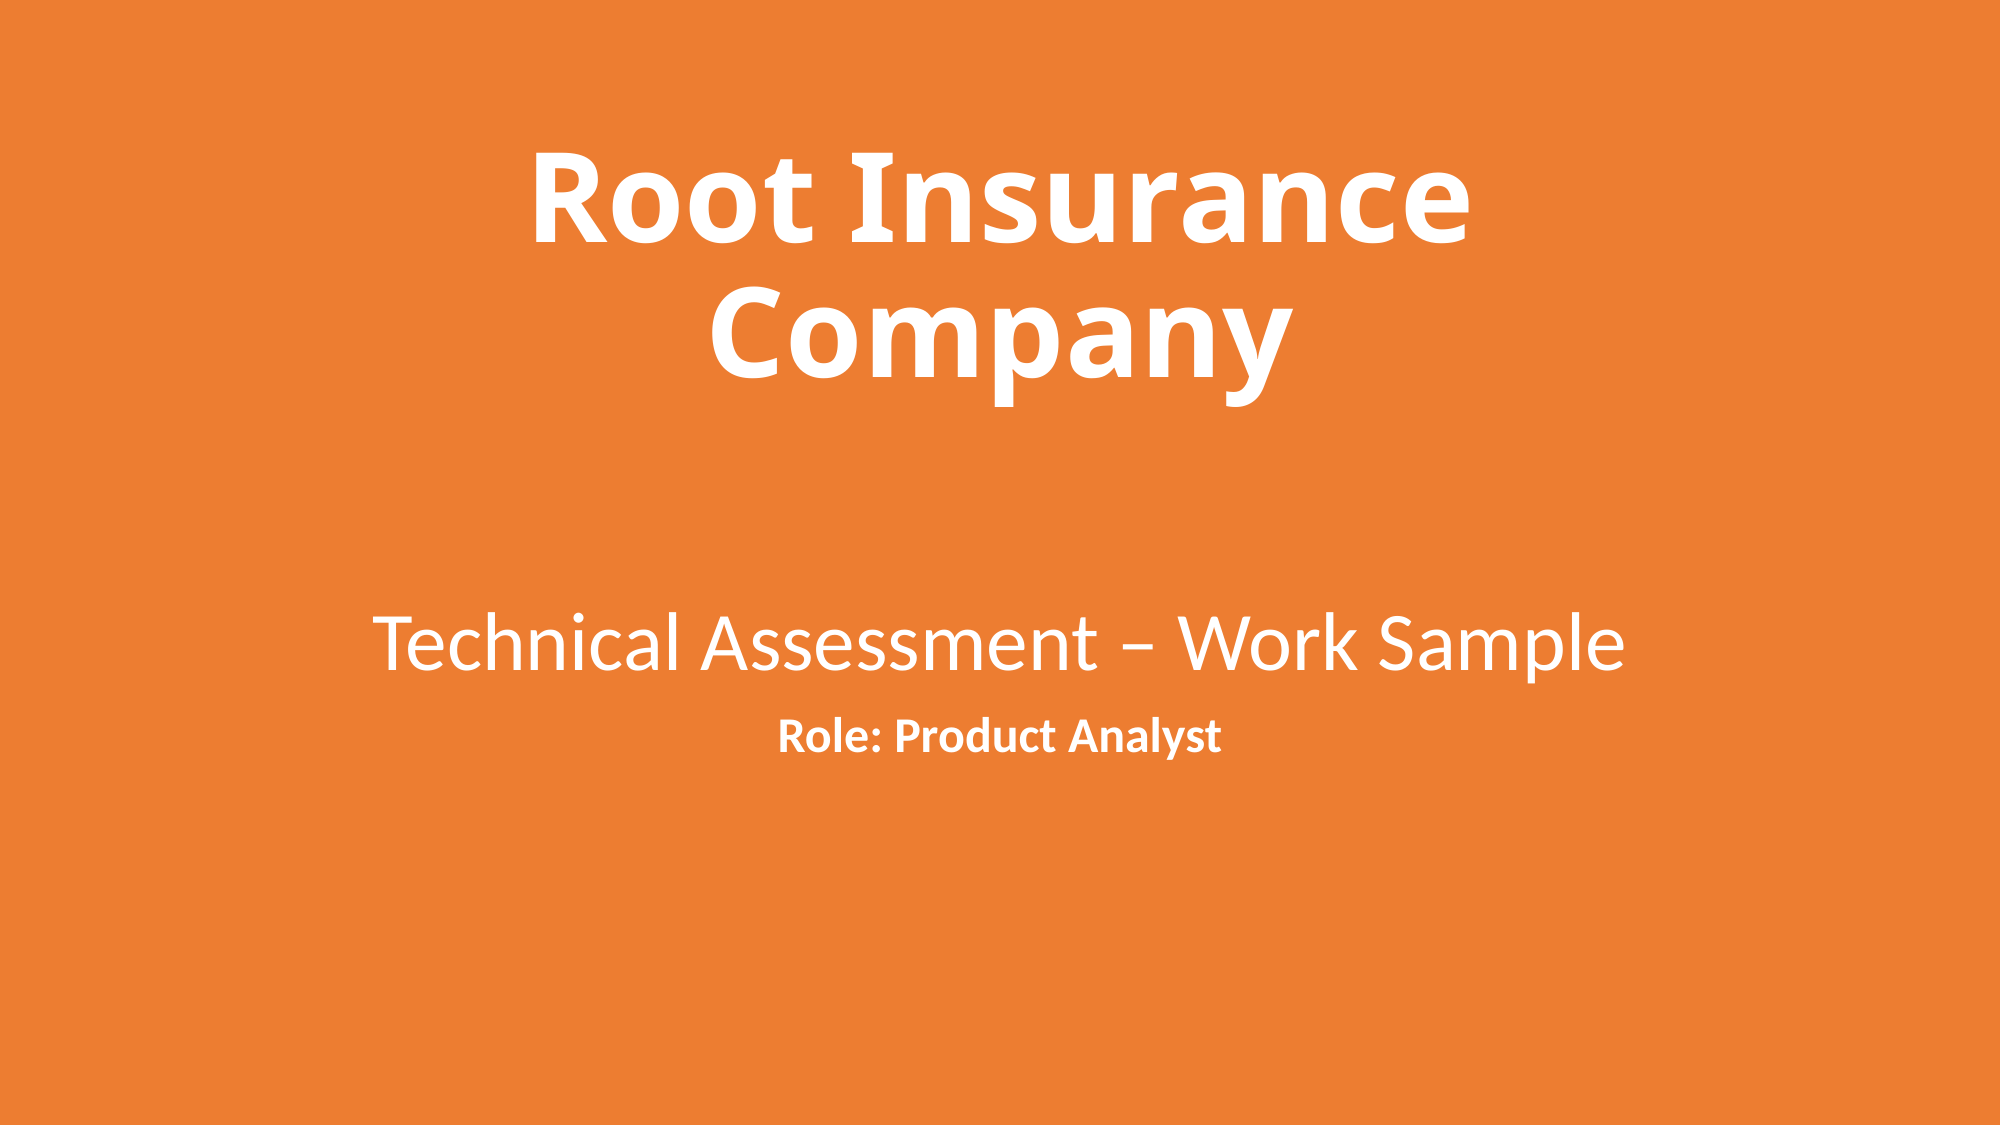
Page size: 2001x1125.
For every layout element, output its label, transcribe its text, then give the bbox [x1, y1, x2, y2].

subtitle Technical Assessment – Work Sample Role: Product Analyst [249, 590, 1750, 863]
title Root Insurance Company [249, 184, 1750, 563]
